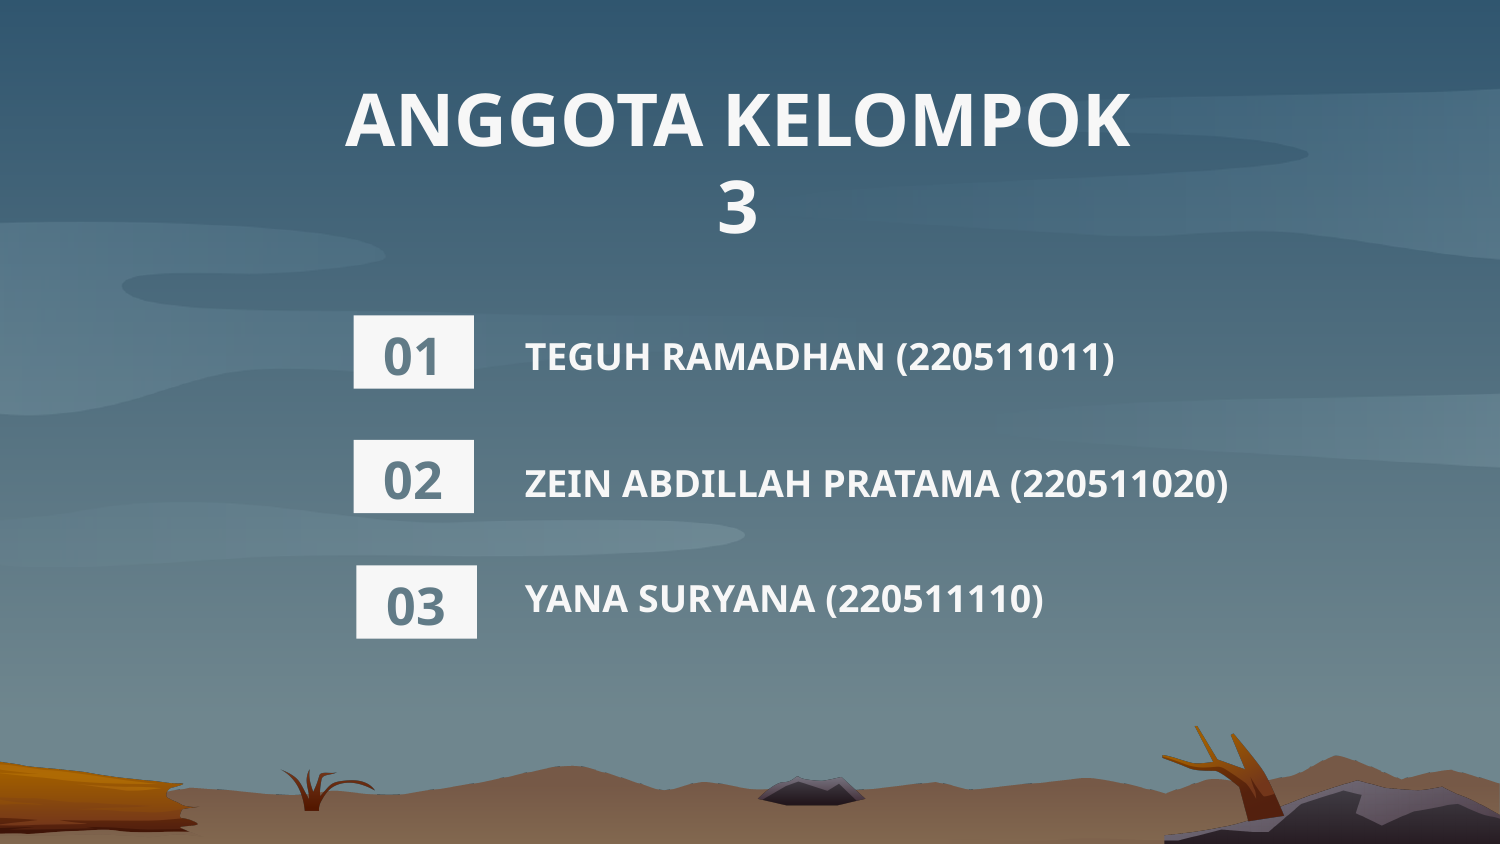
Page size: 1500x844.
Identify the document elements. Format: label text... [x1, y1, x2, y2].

title 03 [356, 565, 477, 639]
subtitle YANA SURYANA (220511110) [509, 556, 1160, 636]
picture [0, 0, 1500, 844]
title 01 [353, 315, 474, 389]
title 02 [353, 439, 474, 514]
subtitle TEGUH RAMADHAN (220511011) [509, 313, 1160, 394]
subtitle ZEIN ABDILLAH PRATAMA (220511020) [509, 440, 1247, 521]
title ANGGOTA KELOMPOK 3 [300, 58, 1176, 278]
